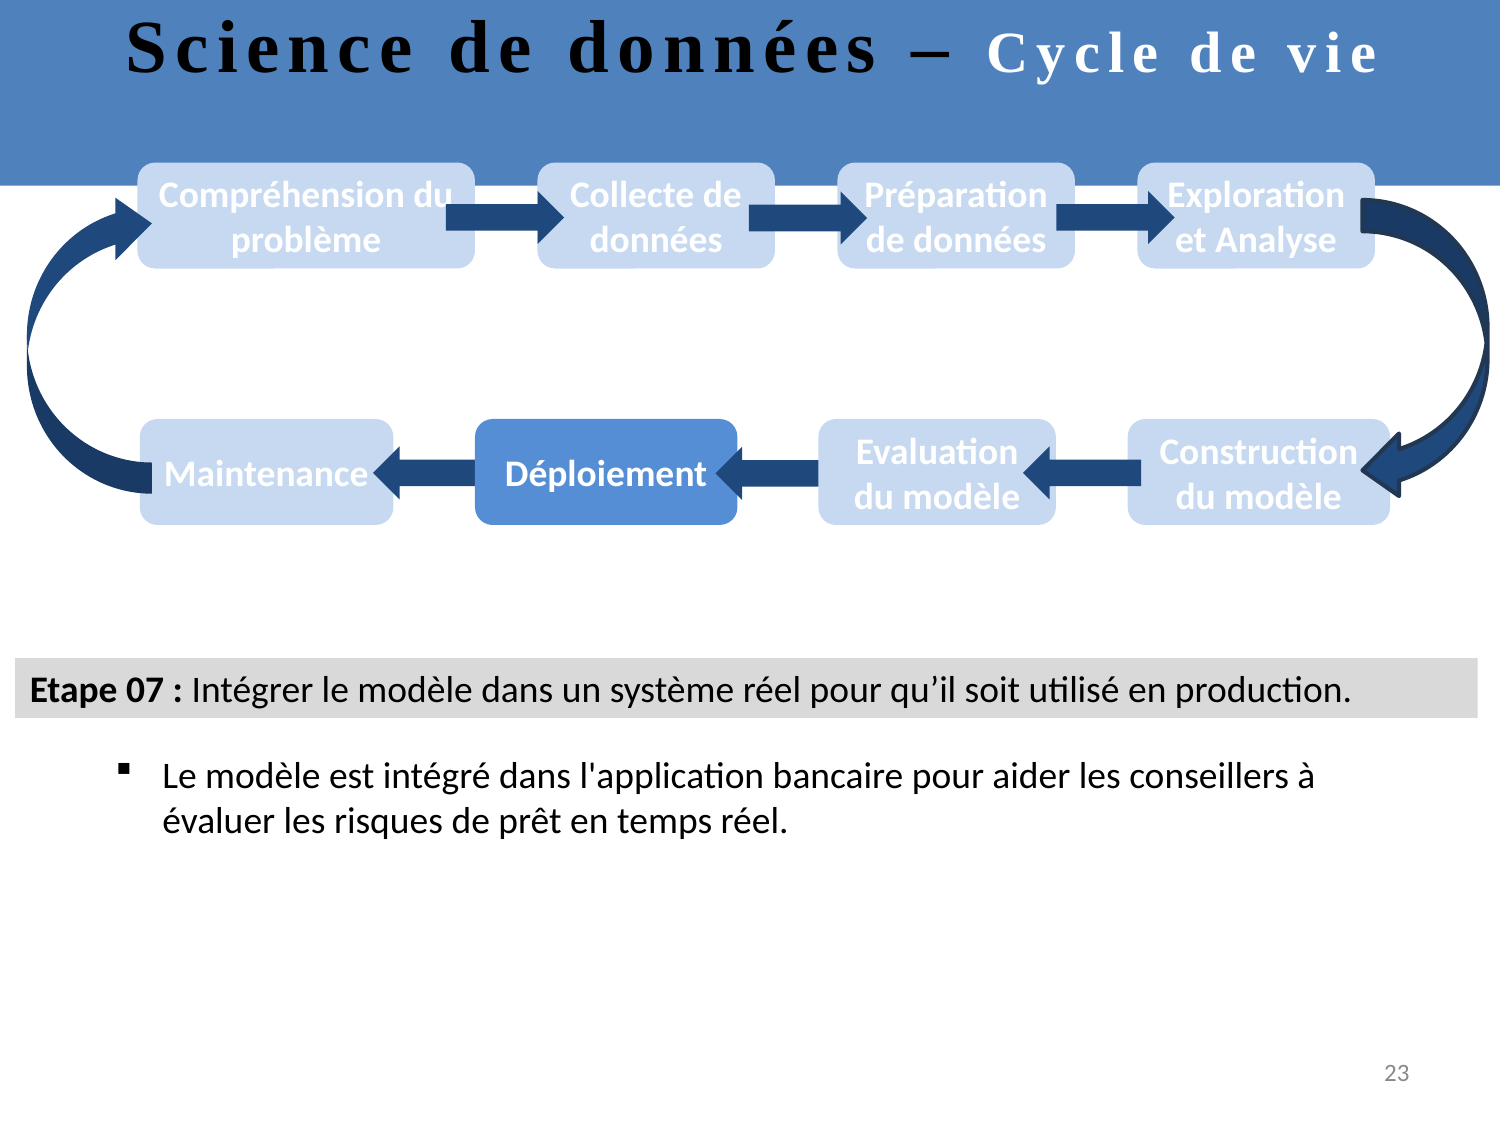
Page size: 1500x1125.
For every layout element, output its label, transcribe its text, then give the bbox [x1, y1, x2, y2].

text_box Compréhension du problème [135, 160, 478, 271]
text_box [1054, 188, 1177, 246]
text_box Déploiement [472, 416, 740, 528]
text_box [746, 189, 870, 247]
text_box [1020, 444, 1144, 502]
text_box Maintenance [137, 416, 396, 528]
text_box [14, 657, 1478, 851]
text_box Exploration et Analyse [1135, 160, 1378, 271]
text_box Construction du modèle [1125, 416, 1393, 528]
text_box Préparation de données [835, 160, 1078, 271]
text_box [443, 188, 567, 246]
text_box Evaluation du modèle [816, 416, 1059, 528]
slide_number 23 [1377, 1060, 1416, 1090]
text_box [370, 444, 472, 502]
text_box [713, 444, 816, 502]
title Science de données – Cycle de vie [0, 0, 1500, 186]
text_box [1360, 197, 1490, 498]
text_box [24, 195, 155, 496]
text_box Collecte de données [535, 160, 778, 271]
